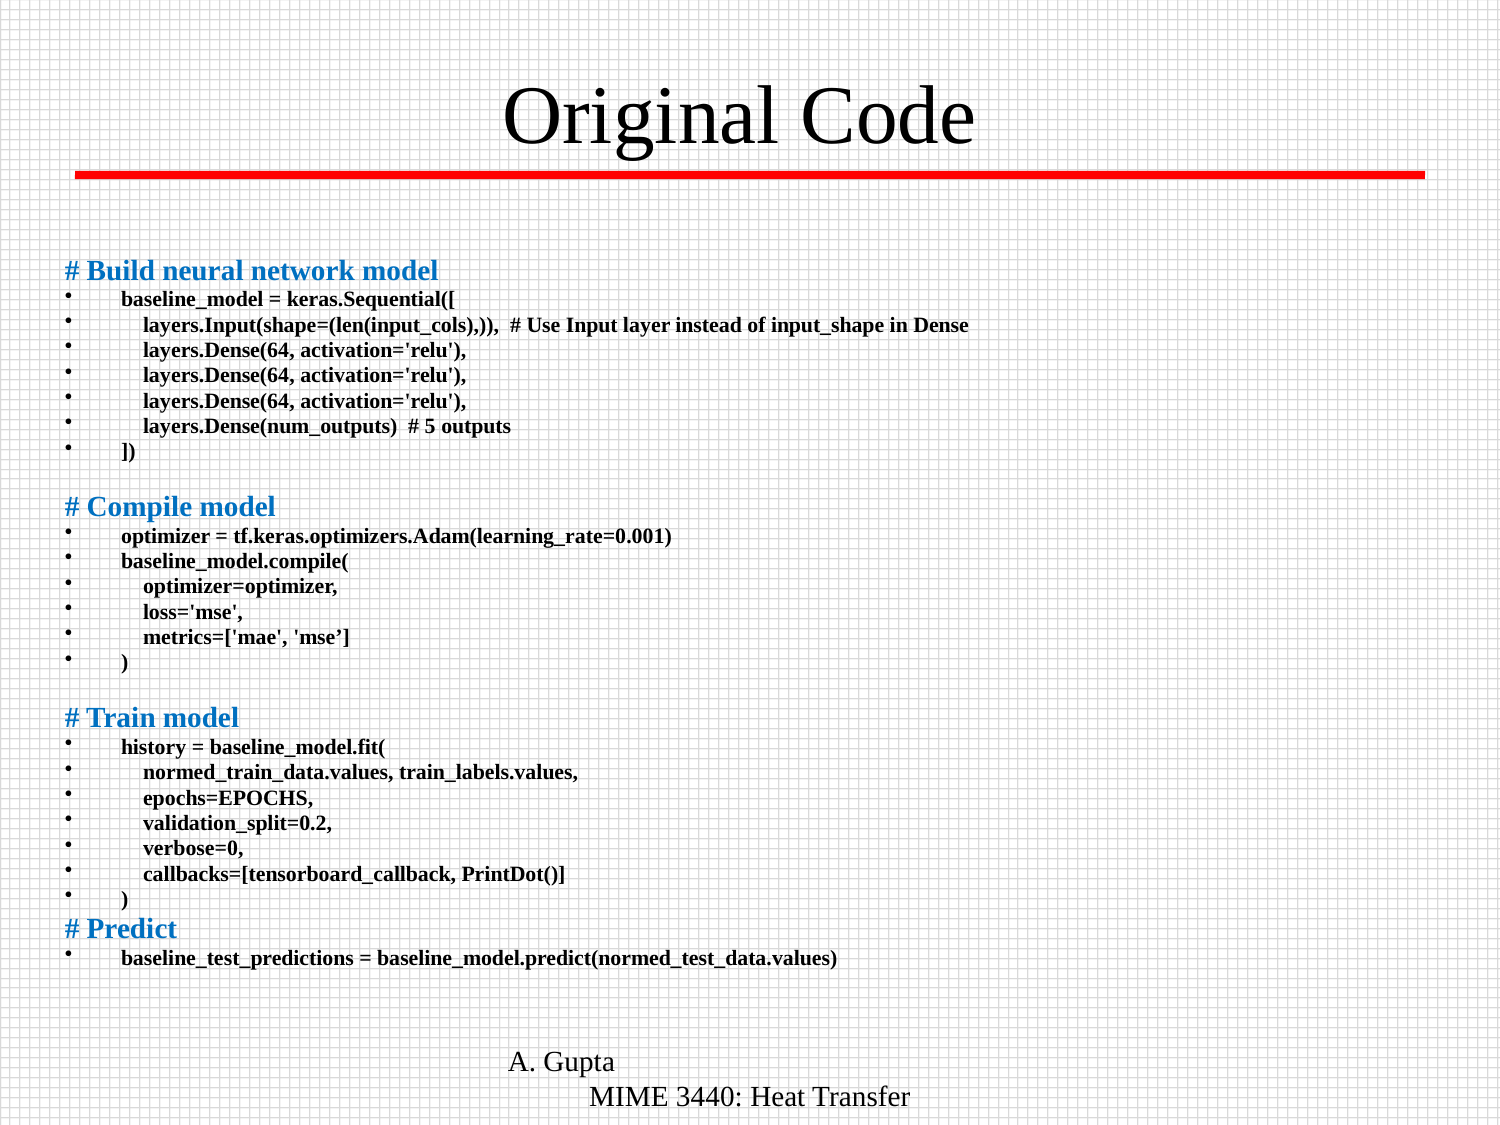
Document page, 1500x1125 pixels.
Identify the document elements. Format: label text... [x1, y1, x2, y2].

footer A. Gupta MIME 3440: Heat Transfer [474, 1034, 1025, 1113]
picture [0, 0, 1500, 1125]
text_box Original Code [74, 45, 1425, 175]
text_box # Build neural network model baseline_model = keras.Sequential([ layers.Input(shape=(len(input_cols),)), # Use Input layer instead of input_shape in Dense layers.Dense(64, activation='relu'), layers.Dense(64, activation='relu'), layers.Dense(64, activation='relu'), layers.Dense(num_outputs) # 5 outputs ]) # Compile model optimizer = tf.keras.optimizers.Adam(learning_rate=0.001) baseline_model.compile( optimizer=optimizer, loss='mse', metrics=['mae', 'mse’] ) # Train model history = baseline_model.fit( normed_train_data.values, train_labels.values, epochs=EPOCHS, validation_split=0.2, verbose=0, callbacks=[tensorboard_callback, PrintDot()] ) # Predict baseline_test_predictions = baseline_model.predict(normed_test_data.values) [50, 250, 1375, 978]
